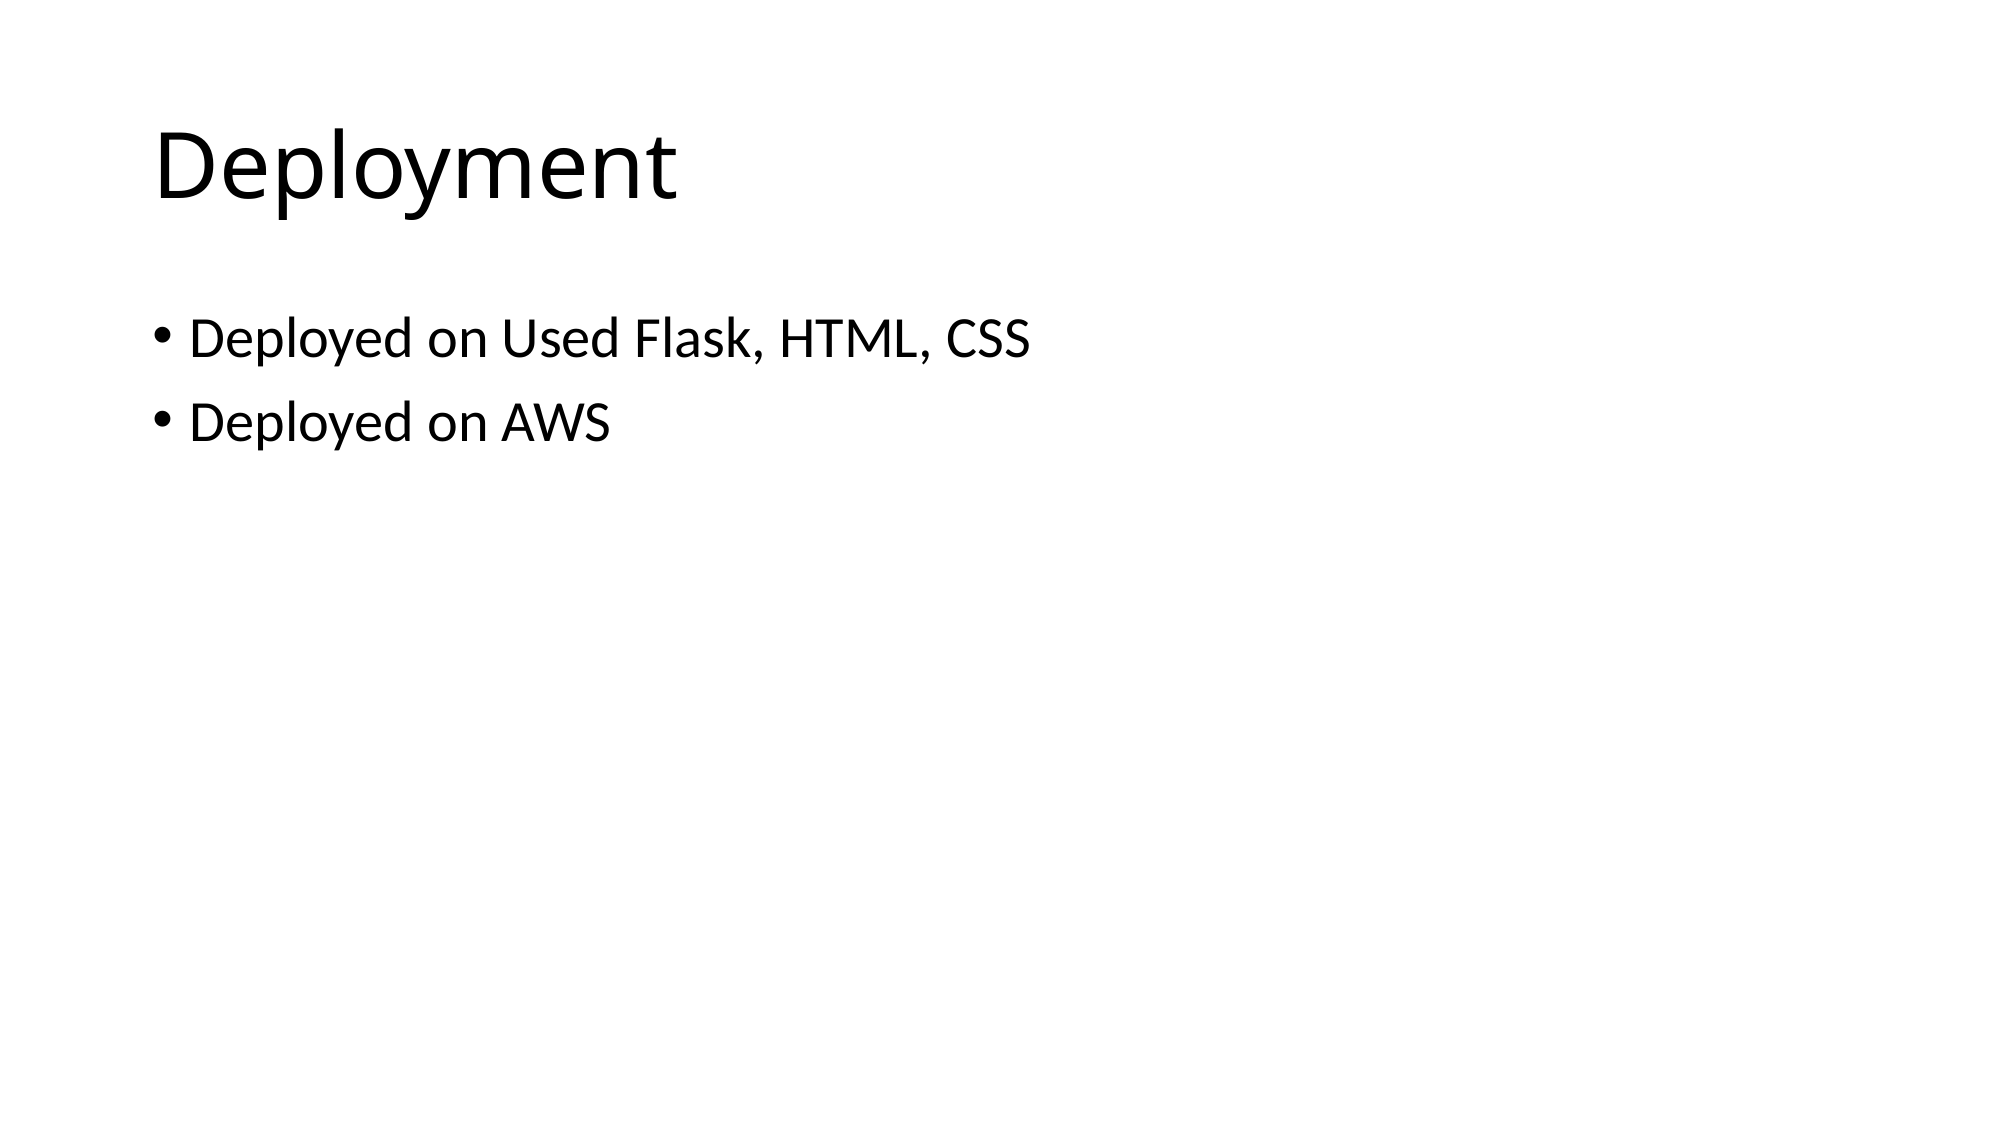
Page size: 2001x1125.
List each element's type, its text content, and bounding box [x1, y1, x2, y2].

list Deployed on Used Flask, HTML, CSS Deployed on AWS [137, 299, 1863, 1014]
title Deployment [137, 59, 1863, 278]
